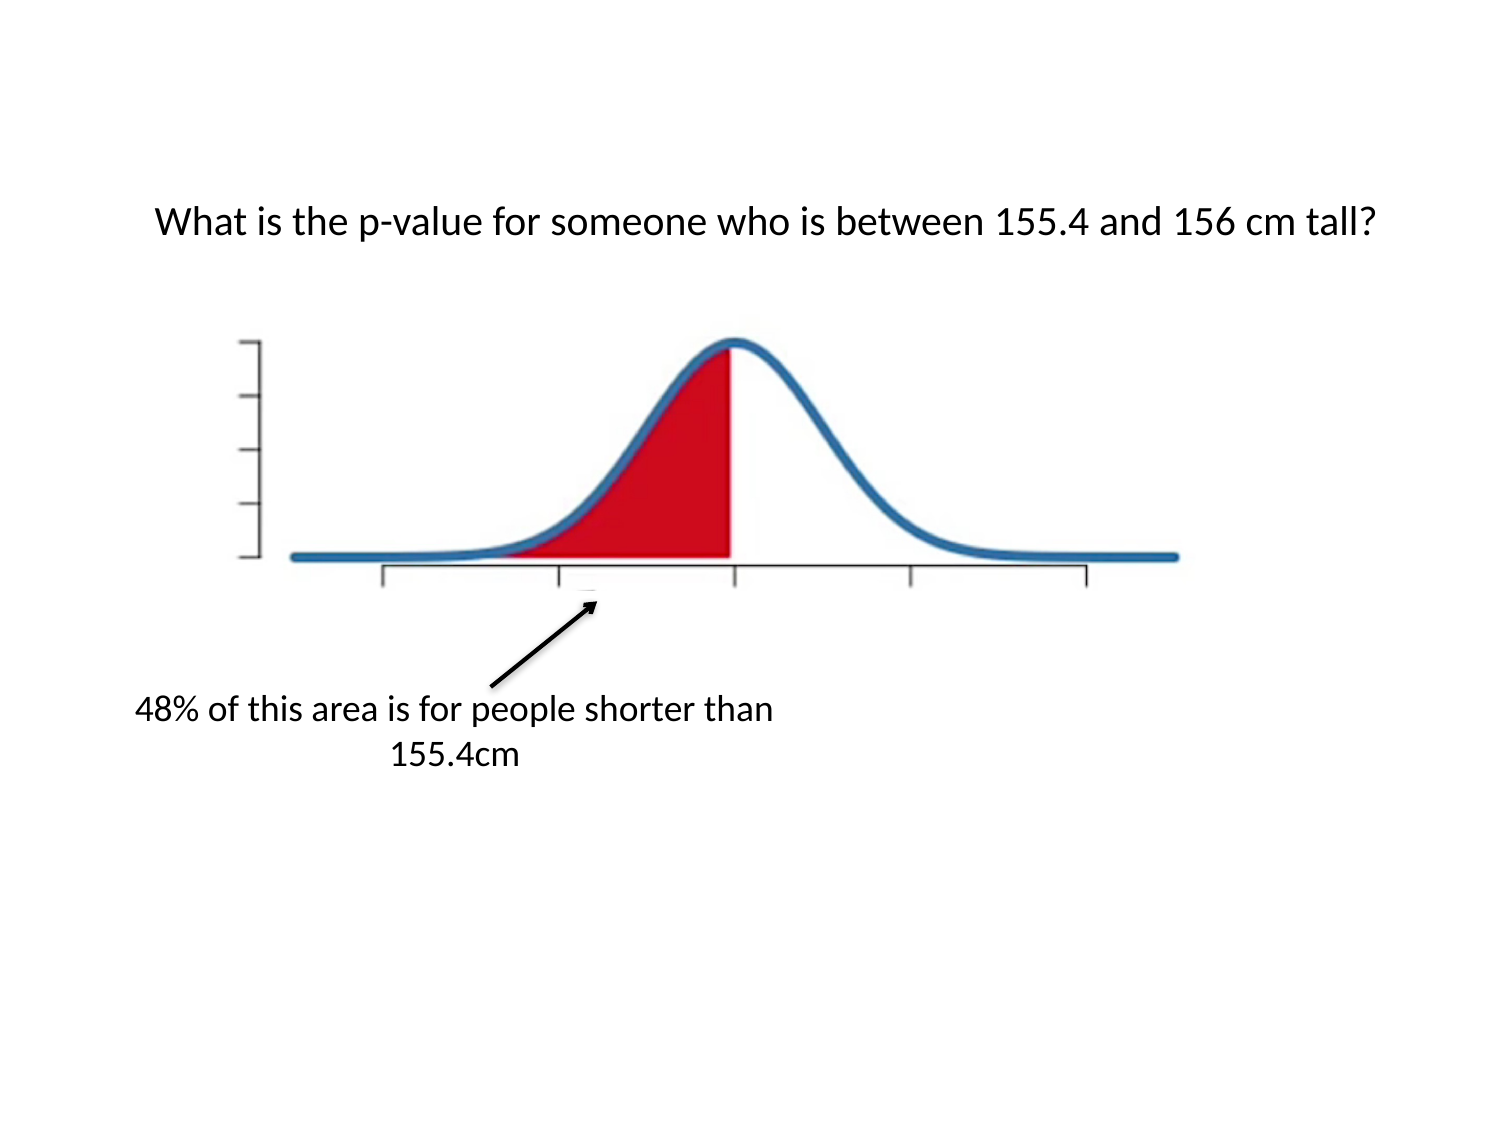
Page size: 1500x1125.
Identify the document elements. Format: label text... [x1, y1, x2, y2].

title What is the p-value for someone who is between 155.4 and 156 cm tall? [1357, 159, 1426, 278]
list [108, 77, 1353, 763]
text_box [71, 601, 839, 784]
